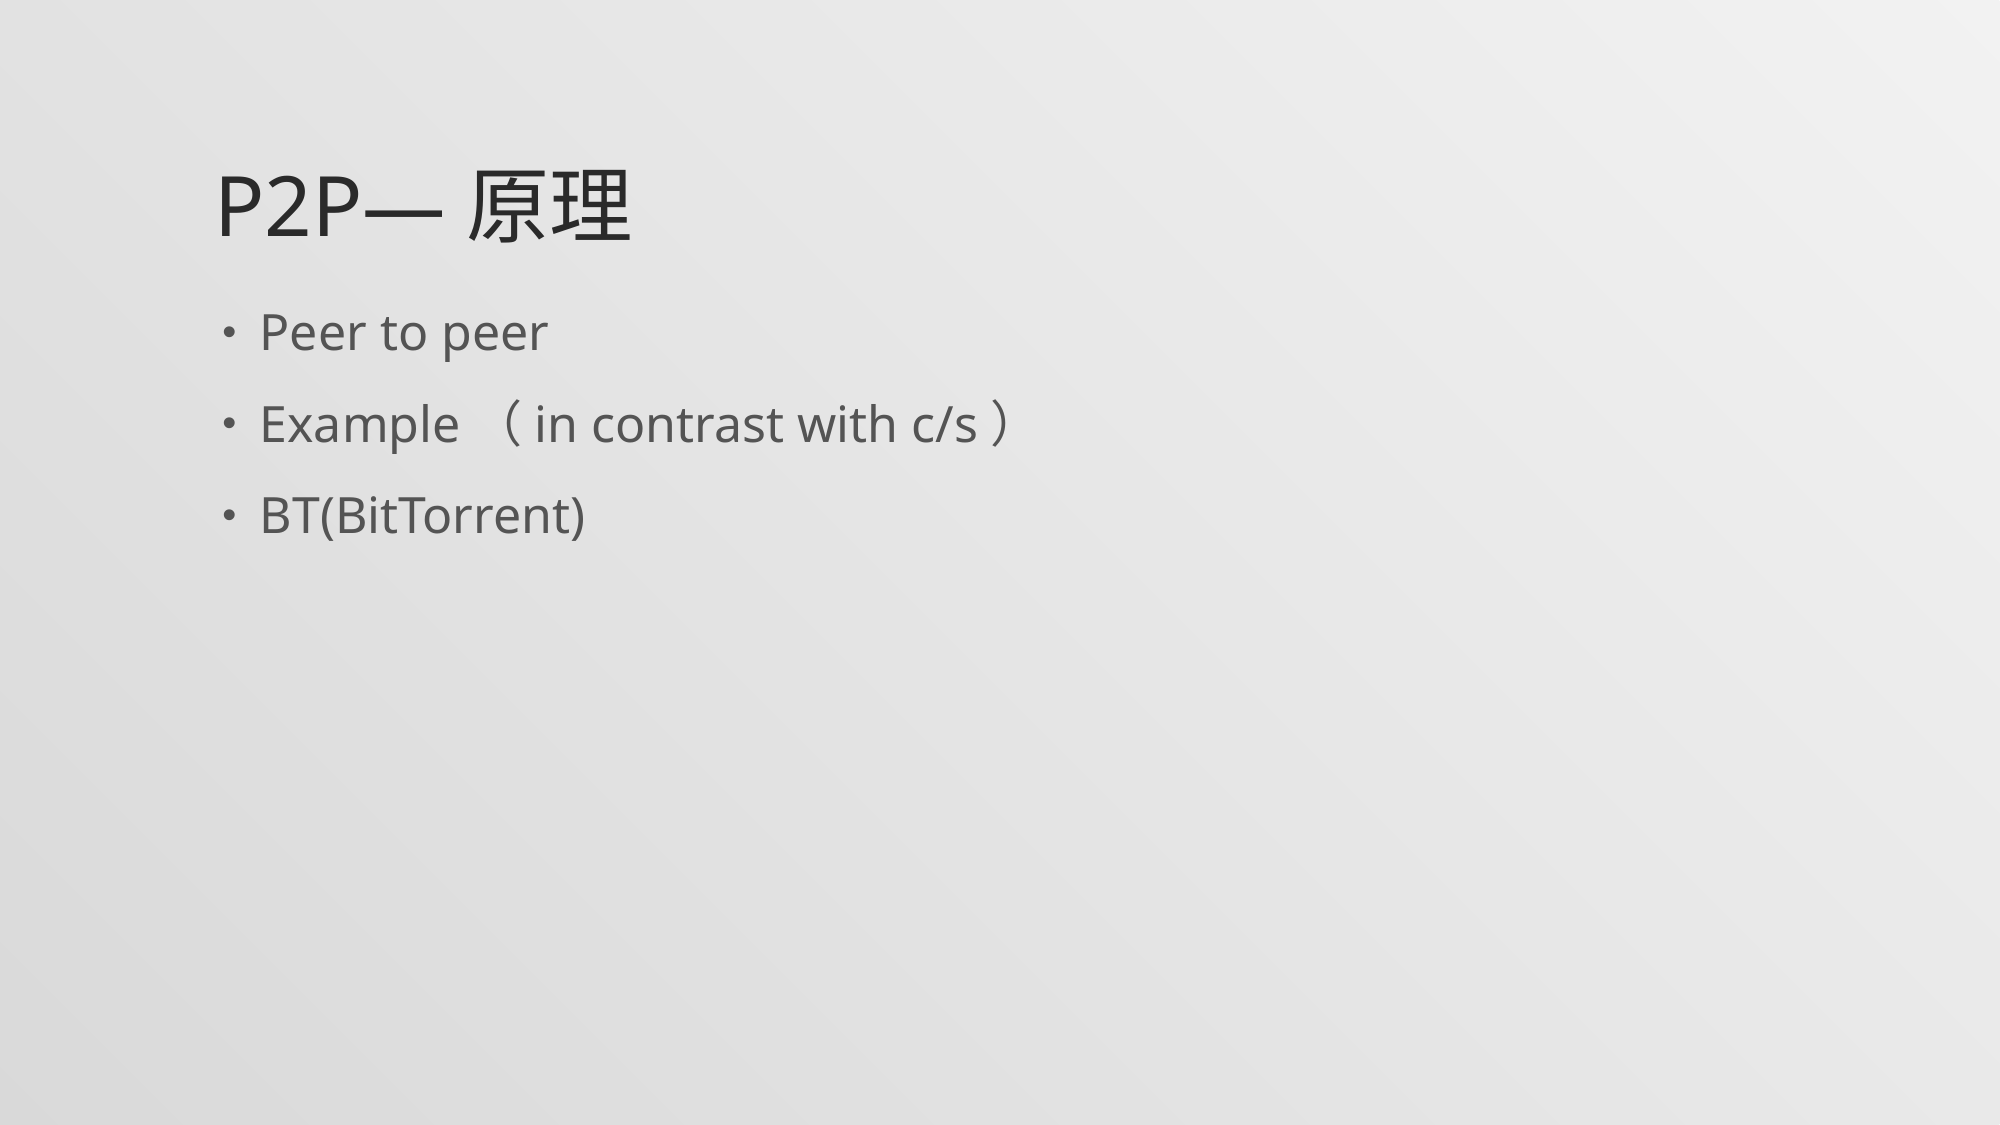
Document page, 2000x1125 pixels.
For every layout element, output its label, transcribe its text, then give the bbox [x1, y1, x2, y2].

title P2p—原理 [199, 45, 1800, 263]
list Peer to peer Example（in contrast with c/s） BT(BitTorrent) [199, 299, 1800, 1013]
